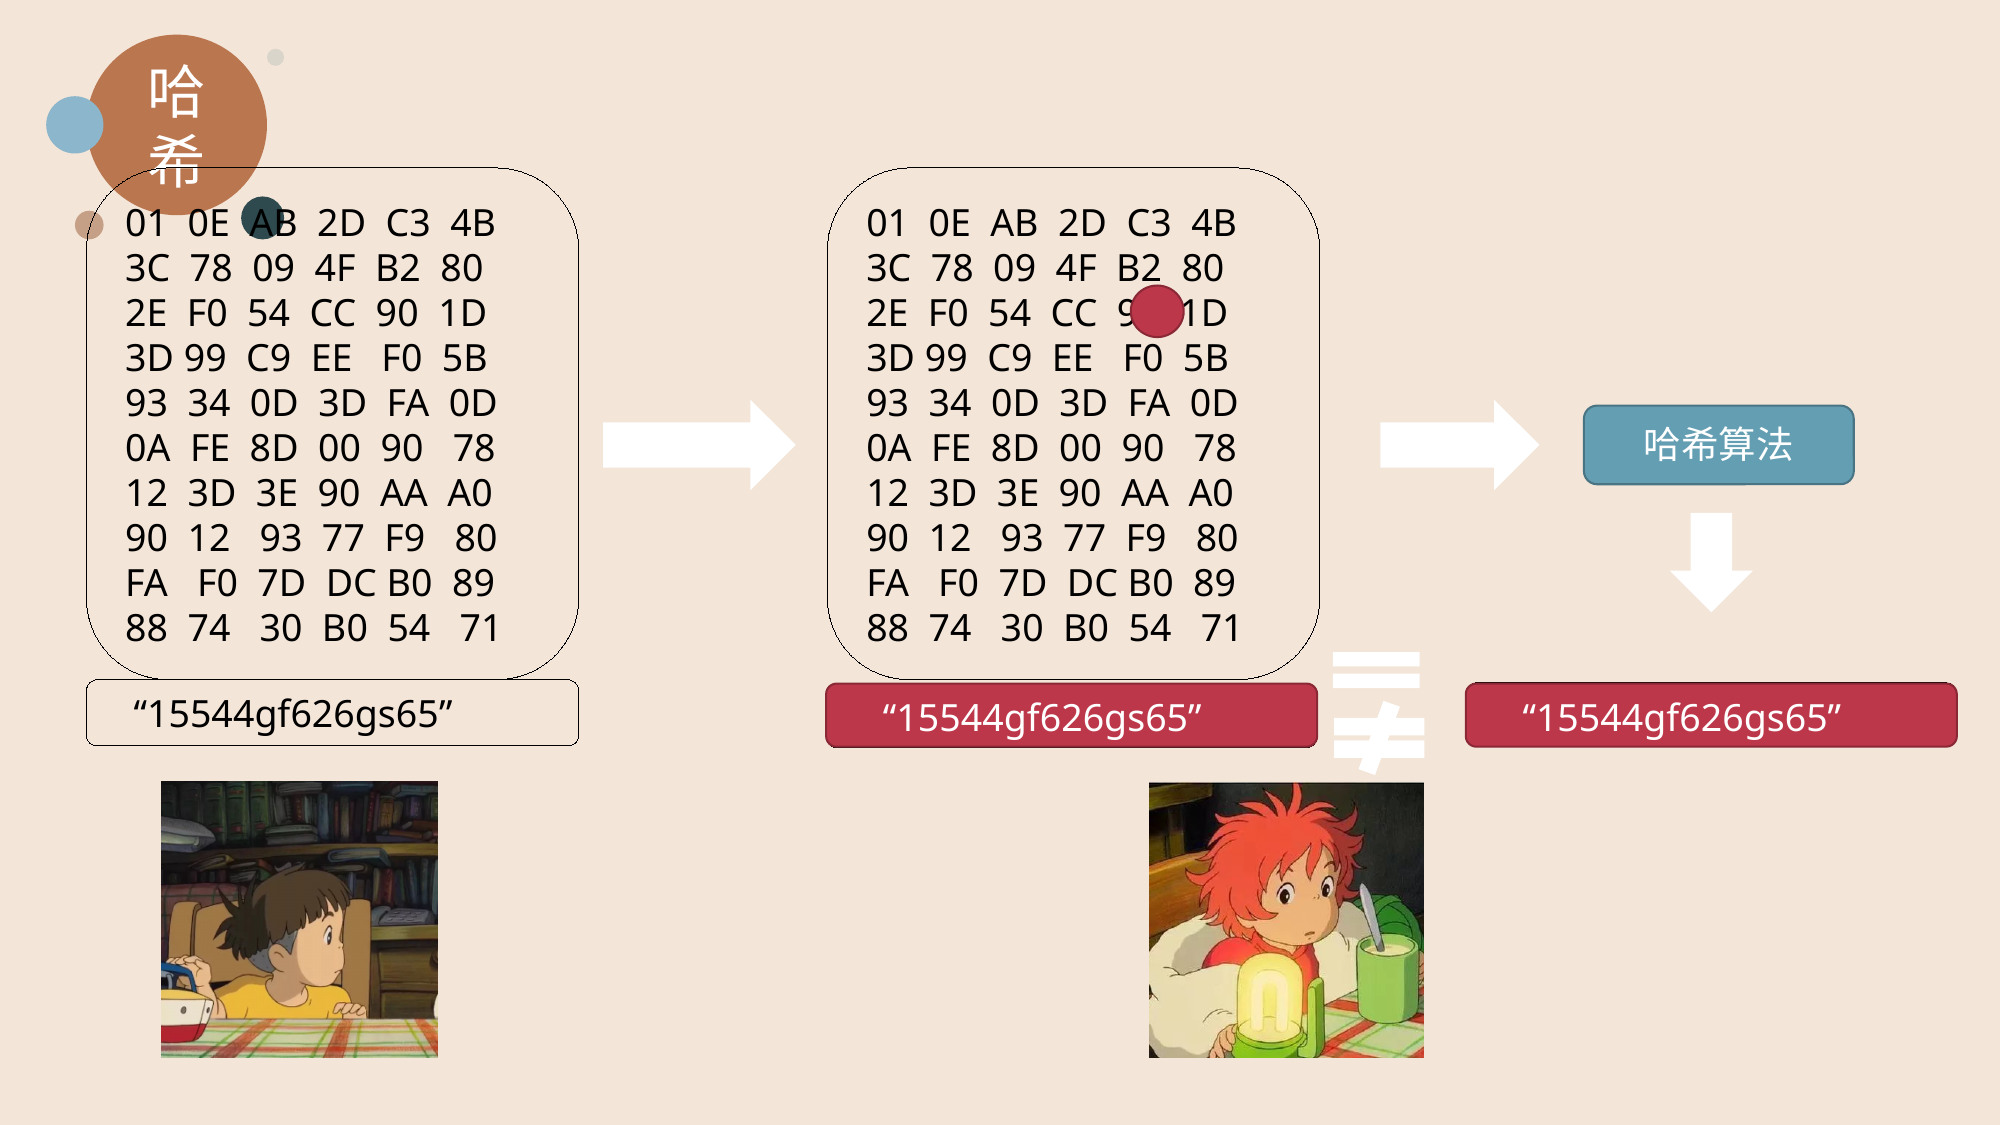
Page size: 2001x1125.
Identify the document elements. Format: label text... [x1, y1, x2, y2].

text_box 哈希算法 [1582, 404, 1855, 486]
picture [161, 781, 438, 1058]
text_box “15544gf626gs65” [1464, 682, 1958, 748]
picture [1149, 782, 1424, 1058]
text_box “15544gf626gs65” [825, 682, 1319, 748]
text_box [46, 34, 285, 240]
text_box 01 0E AB 2D C3 4B 3C 78 09 4F B2 80 2E F0 54 CC 90 1D 3D 99 C9 EE F0 5B 93 34 0D 3D FA 0D 0A FE 8D 00 90 78 12 3D 3E 90 AA A0 90 12 93 77 F9 80 FA F0 7D DC B0 89 88 74 30 B0 54 71 [86, 167, 579, 679]
text_box [1332, 652, 1420, 667]
text_box 01 0E AB 2D C3 4B 3C 78 09 4F B2 80 2E F0 54 CC 90 1D 3D 99 C9 EE F0 5B 93 34 0D 3D FA 0D 0A FE 8D 00 90 78 12 3D 3E 90 AA A0 90 12 93 77 F9 80 FA F0 7D DC B0 89 88 74 30 B0 54 71 [827, 167, 1320, 680]
text_box [1380, 399, 1540, 491]
text_box [603, 399, 796, 491]
text_box [1129, 284, 1185, 339]
text_box [1332, 673, 1420, 689]
text_box [1669, 512, 1754, 613]
text_box “15544gf626gs65” [86, 679, 579, 746]
text_box [1334, 700, 1425, 776]
